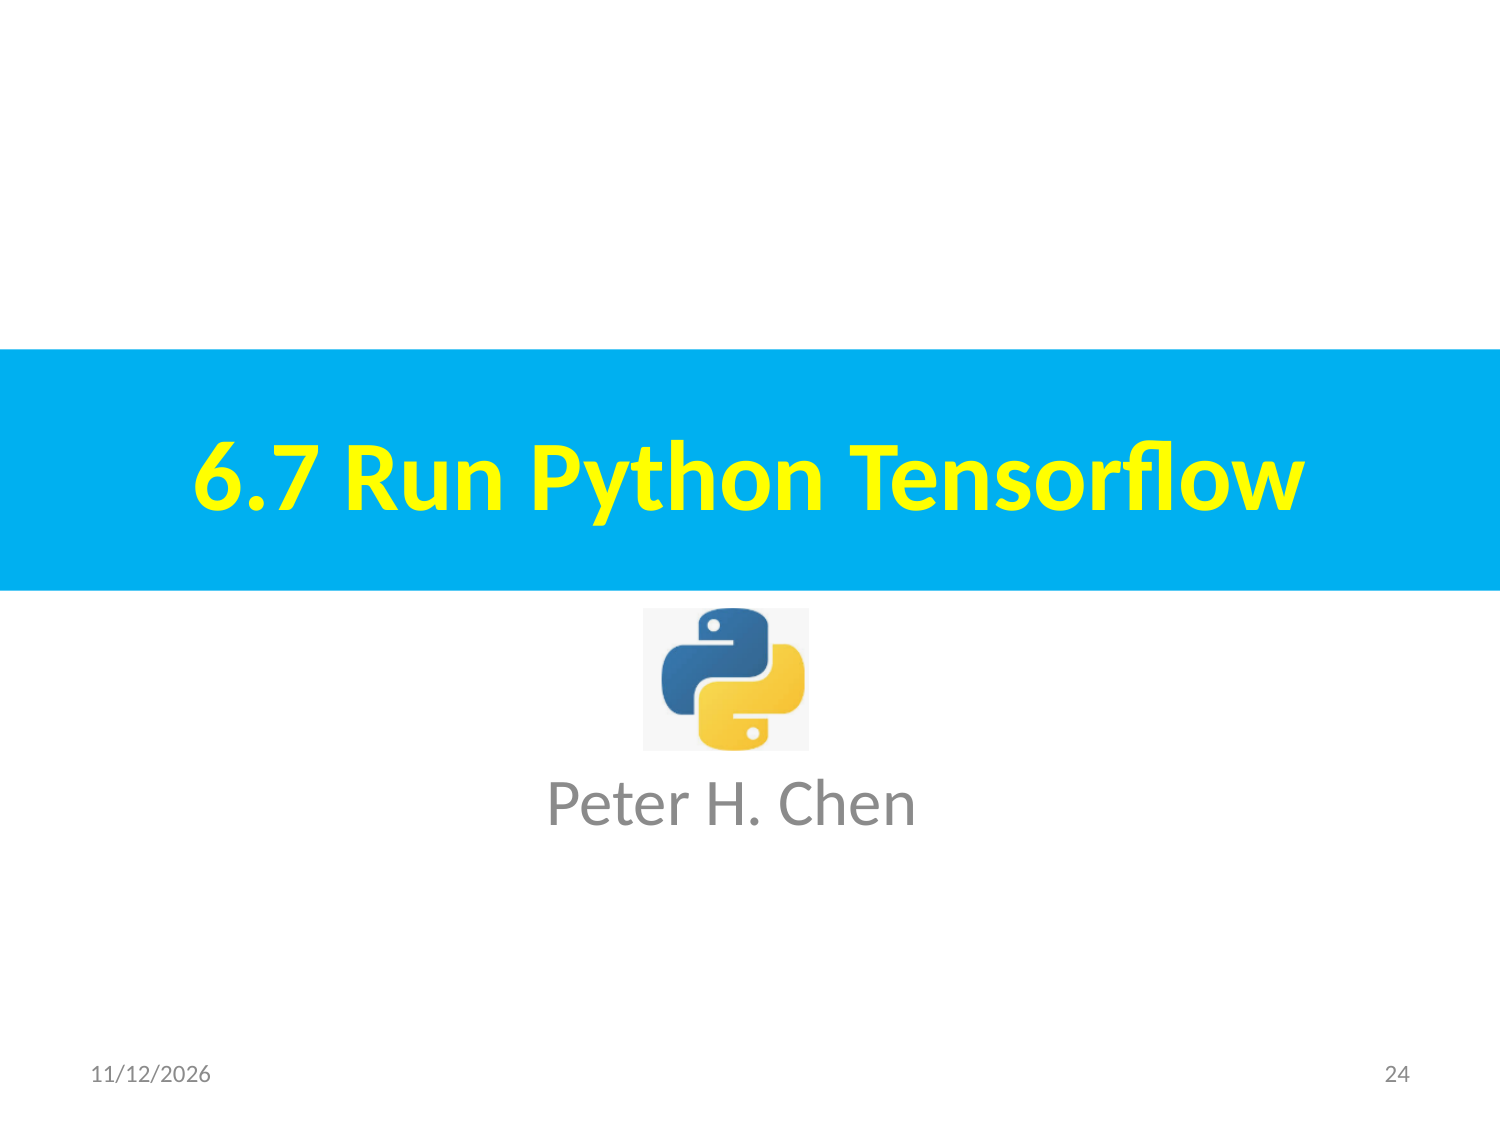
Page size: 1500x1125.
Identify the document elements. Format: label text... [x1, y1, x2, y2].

subtitle Peter H. Chen [206, 751, 1257, 866]
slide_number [75, 1042, 425, 1103]
title 6.7 Run Python Tensorflow [0, 349, 1500, 591]
picture [643, 606, 809, 752]
slide_number 24 [1074, 1042, 1425, 1103]
